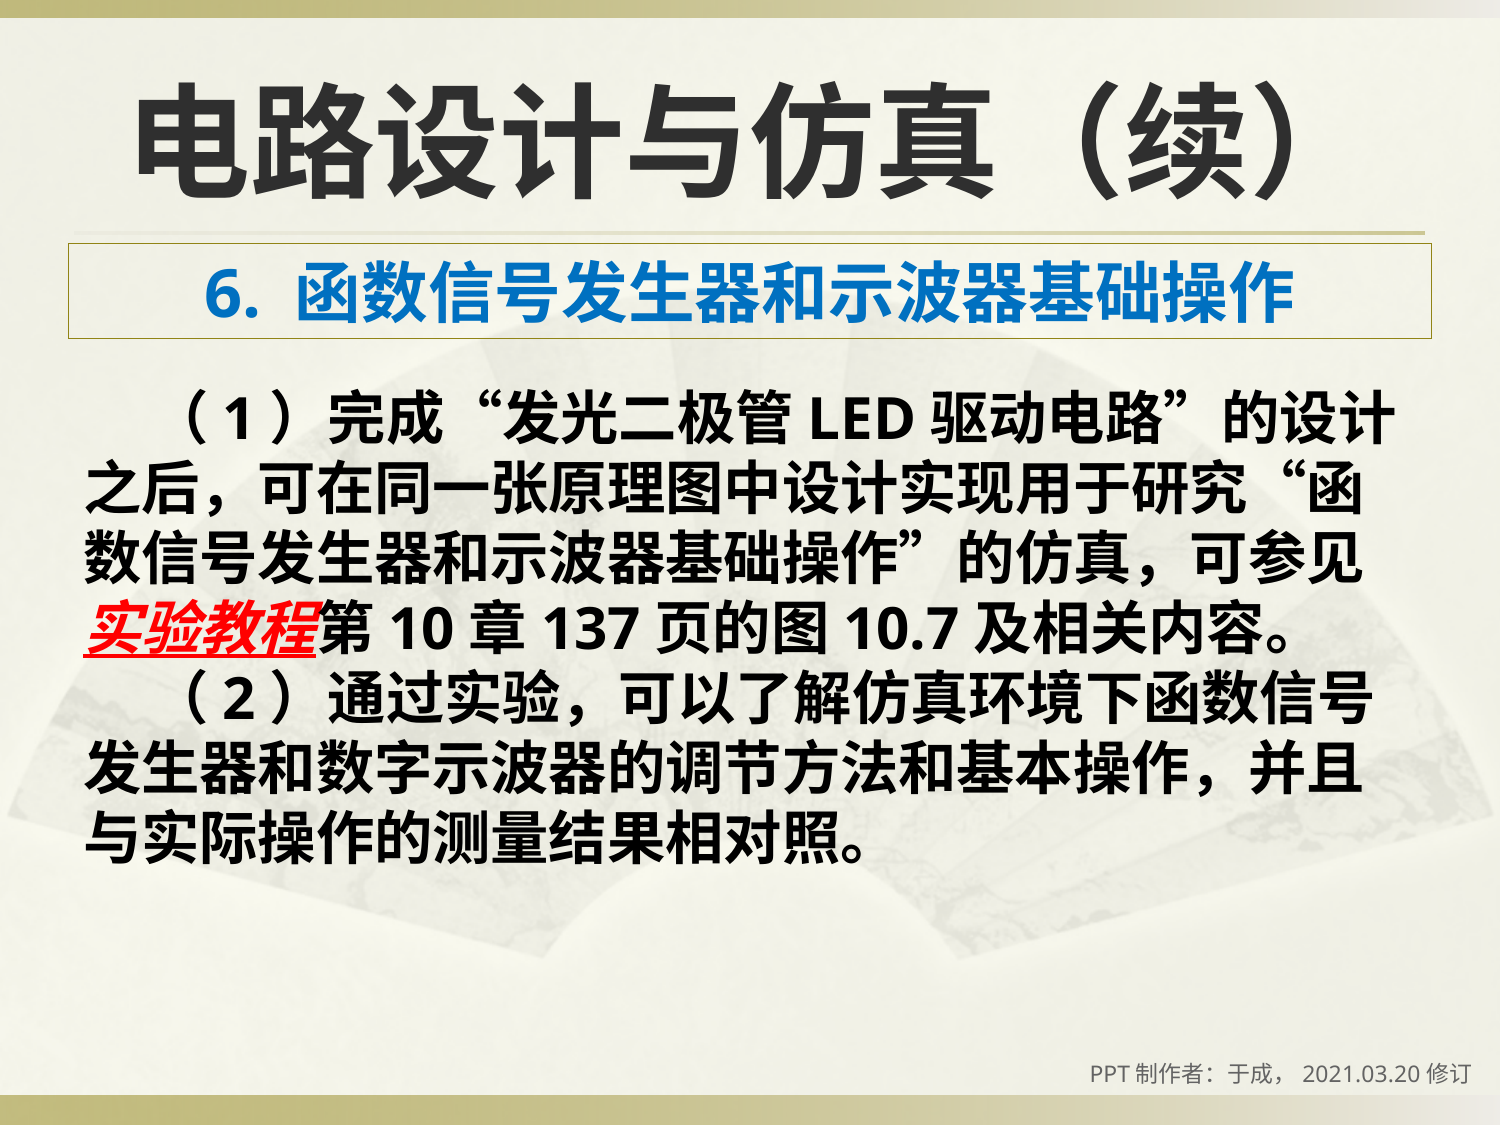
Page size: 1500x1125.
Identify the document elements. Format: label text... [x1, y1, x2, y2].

footer PPT制作者：于成，2021.03.20修订 [874, 1050, 1487, 1097]
title 电路设计与仿真（续） [75, 45, 1425, 233]
text_box （1）完成“发光二极管LED驱动电路”的设计之后，可在同一张原理图中设计实现用于研究“函数信号发生器和示波器基础操作”的仿真，可参见实验教程第10章137页的图10.7及相关内容。 （2）通过实验，可以了解仿真环境下函数信号发生器和数字示波器的调节方法和基本操作，并且与实际操作的测量结果相对照。 [68, 373, 1432, 879]
text_box 6. 函数信号发生器和示波器基础操作 [68, 243, 1432, 339]
